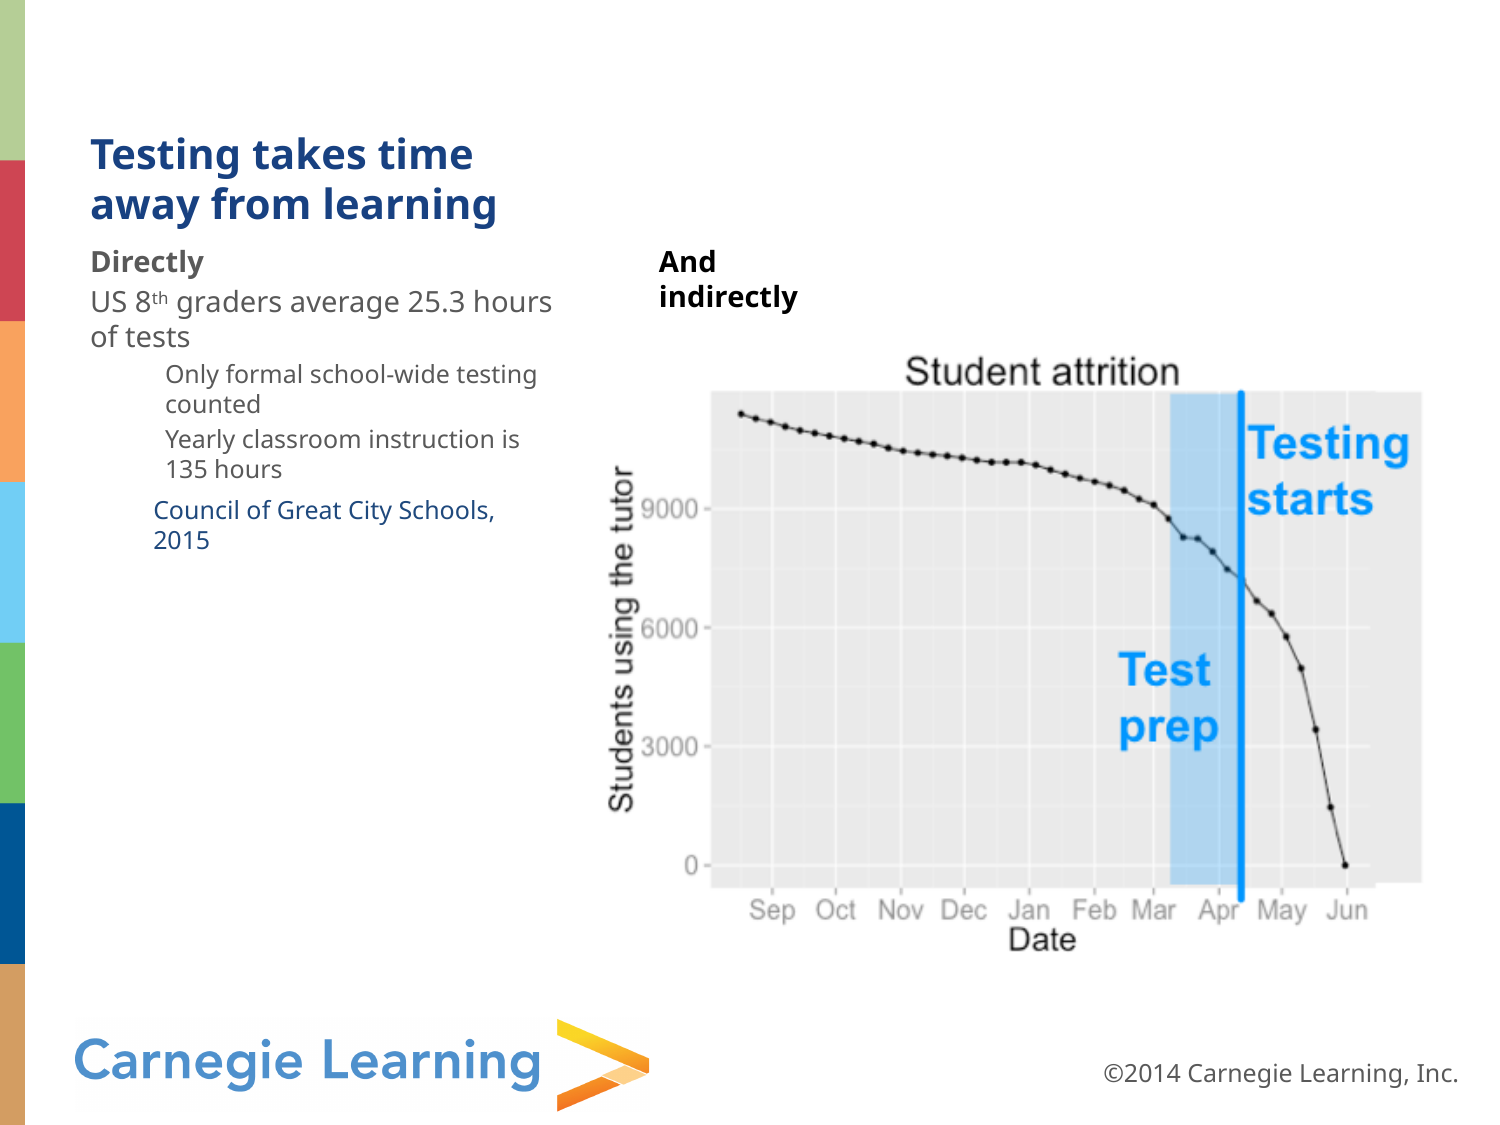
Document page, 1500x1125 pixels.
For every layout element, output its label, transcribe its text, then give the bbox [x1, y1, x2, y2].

title Testing takes time away from learning [75, 44, 569, 235]
text_box Council of Great City Schools, 2015 [138, 486, 569, 533]
list Directly US 8th graders average 25.3 hours of tests Only formal school-wide testing counted Yearly classroom instruction is 135 hours [75, 235, 569, 1005]
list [586, 164, 1426, 1125]
picture [75, 1017, 586, 1112]
picture [0, 0, 25, 1125]
